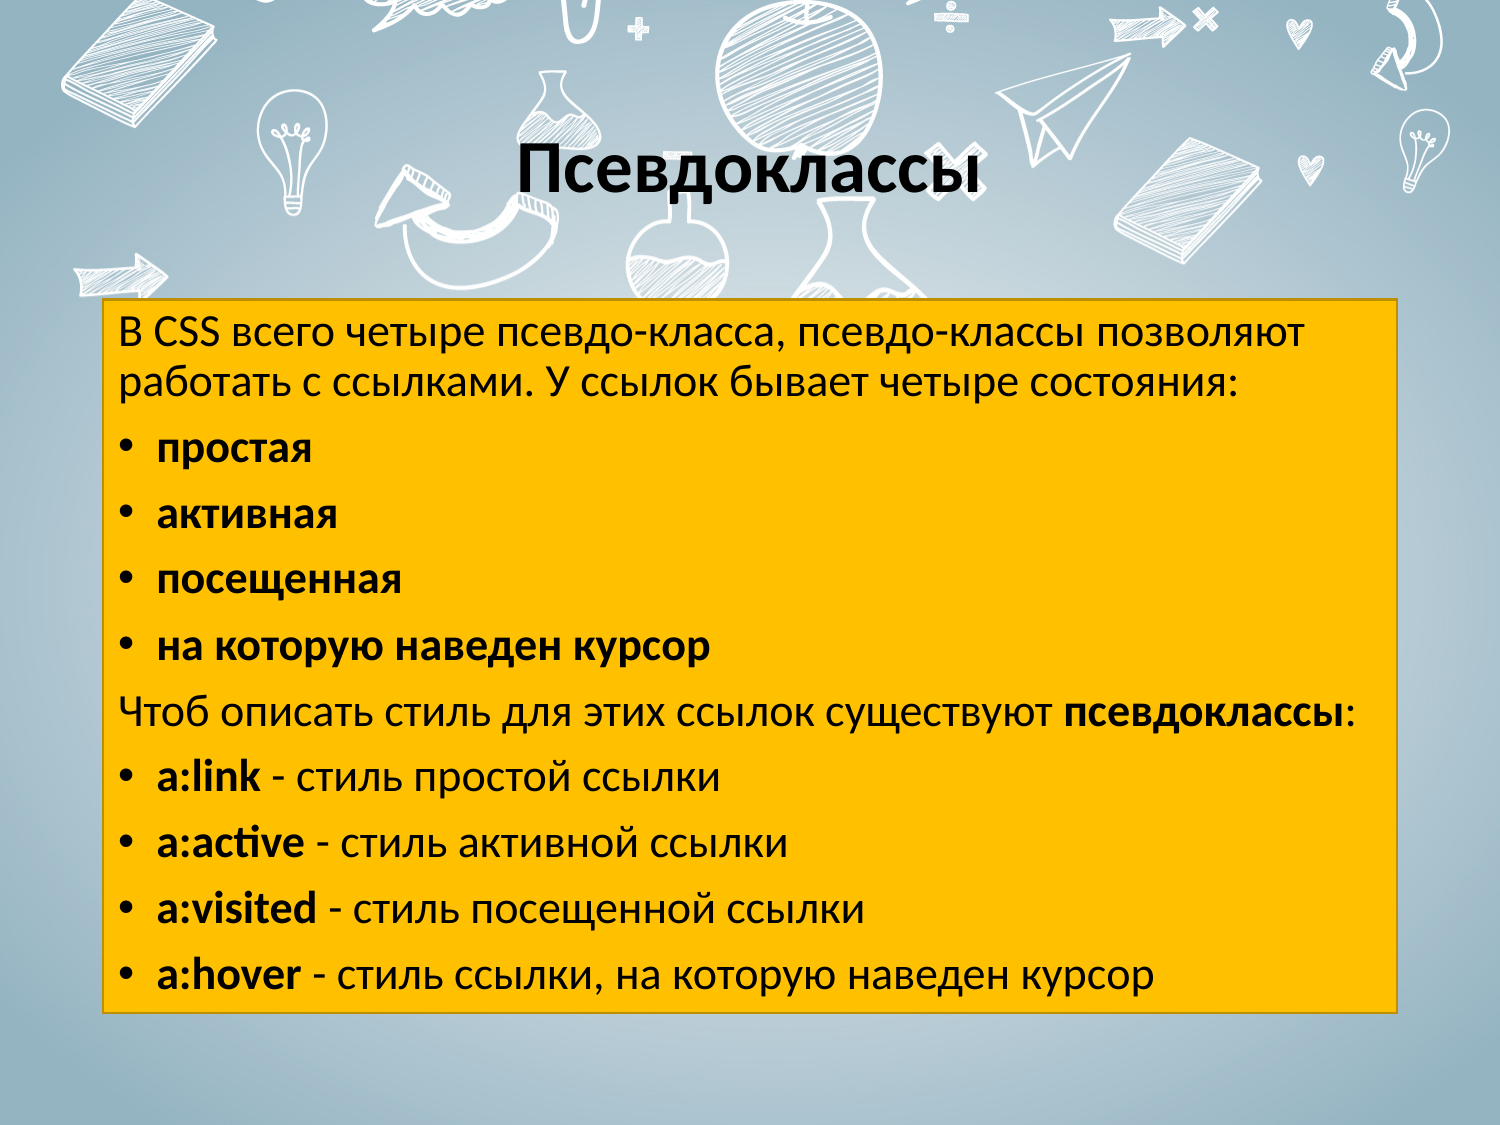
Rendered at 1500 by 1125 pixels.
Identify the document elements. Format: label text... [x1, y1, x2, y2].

list В CSS всего четыре псевдо-класса, псевдо-классы позволяют работать с ссылками. У ссылок бывает четыре состояния: простая активная посещенная на которую наведен курсор Чтоб описать стиль для этих ссылок существуют псевдоклассы: a:link - стиль простой ссылки a:active - стиль активной ссылки a:visited - стиль посещенной ссылки a:hover - стиль ссылки, на которую наведен курсор [102, 298, 1398, 1014]
picture [0, 0, 1500, 1125]
title Псевдоклассы [103, 59, 1397, 278]
